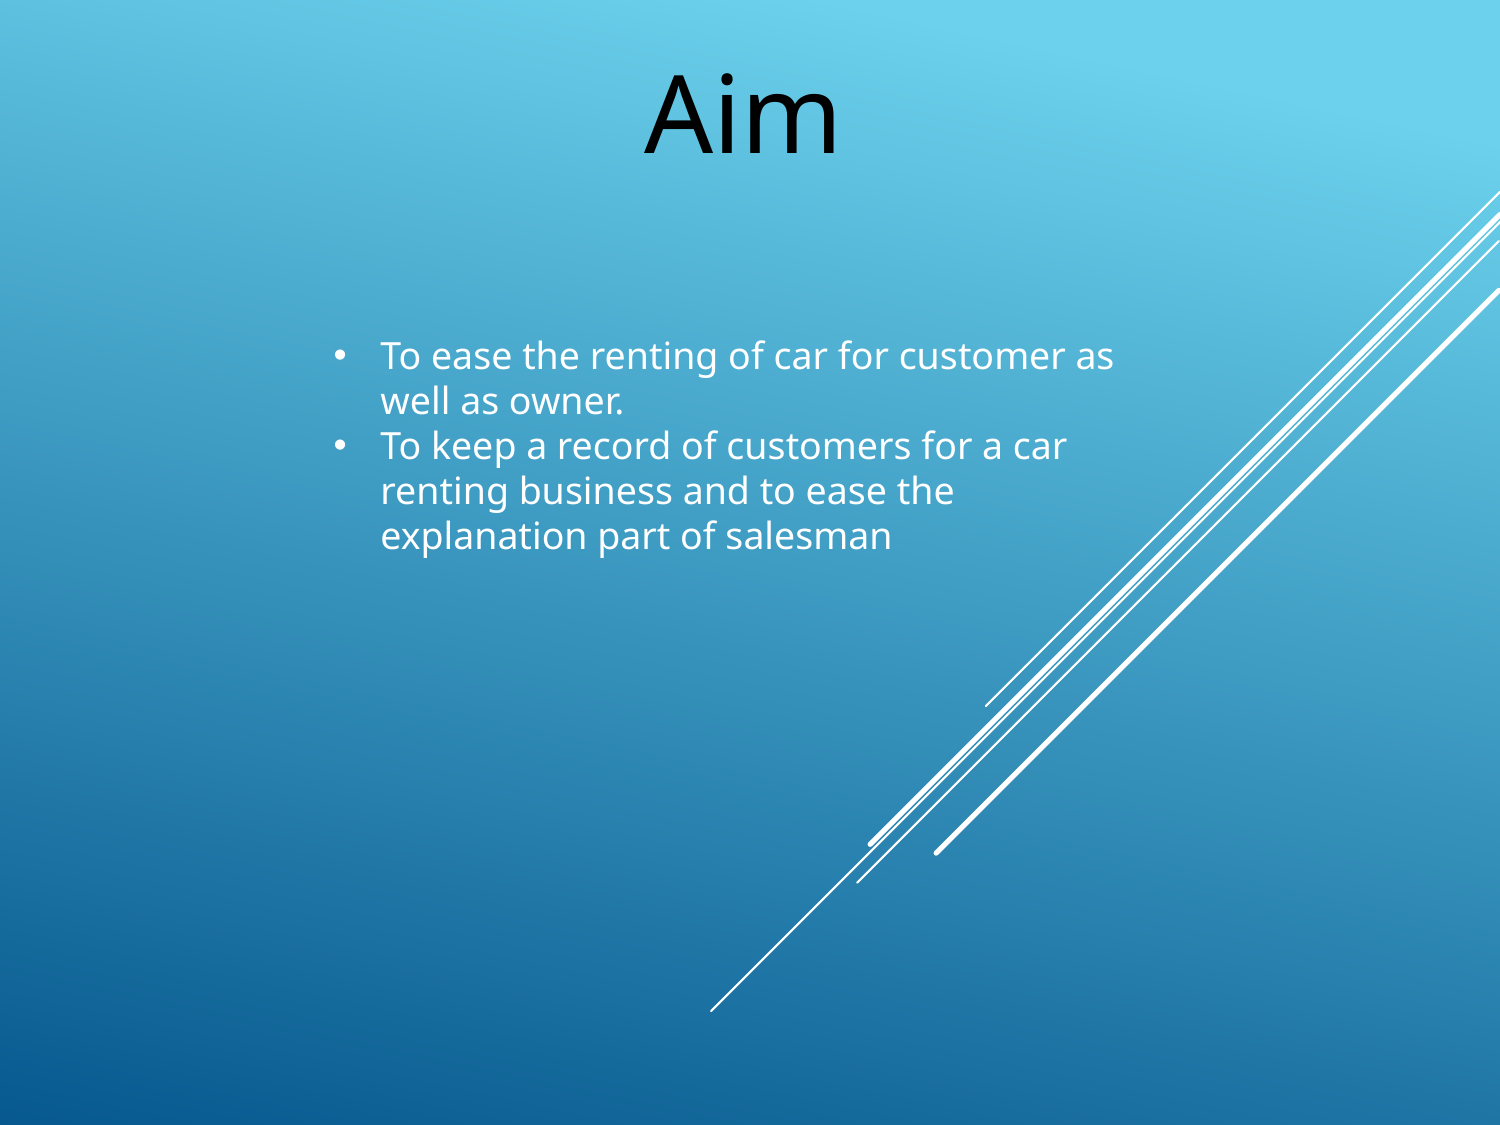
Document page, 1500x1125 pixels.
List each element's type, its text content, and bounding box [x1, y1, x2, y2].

text_box To ease the renting of car for customer as well as owner. To keep a record of customers for a car renting business and to ease the explanation part of salesman [318, 324, 1169, 610]
subtitle Aim [75, 37, 1413, 325]
title [225, 325, 1288, 853]
